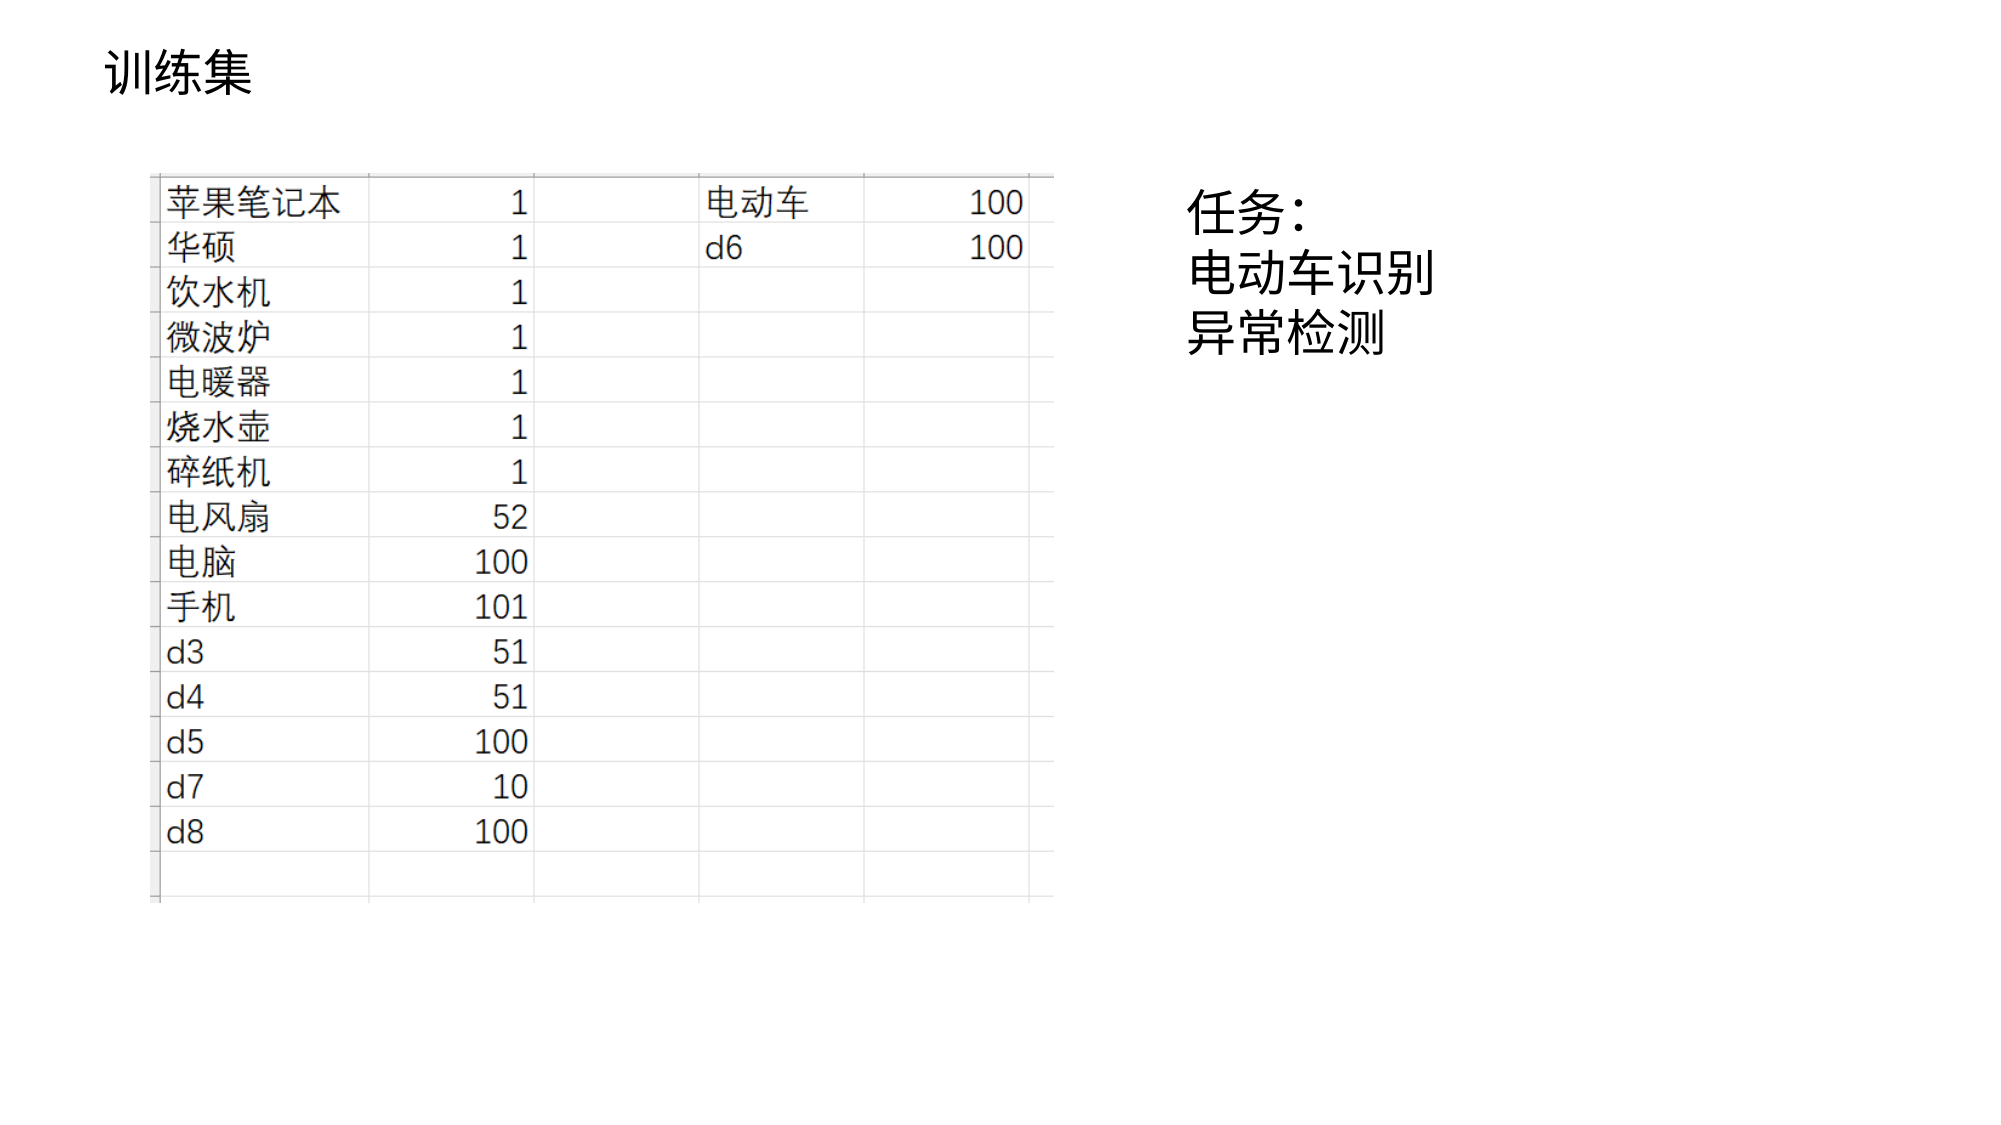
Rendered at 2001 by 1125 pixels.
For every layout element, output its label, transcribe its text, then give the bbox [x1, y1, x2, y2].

picture [150, 173, 1054, 903]
text_box 任务： 电动车识别 异常检测 [1172, 173, 1452, 369]
text_box 训练集 [88, 34, 269, 110]
